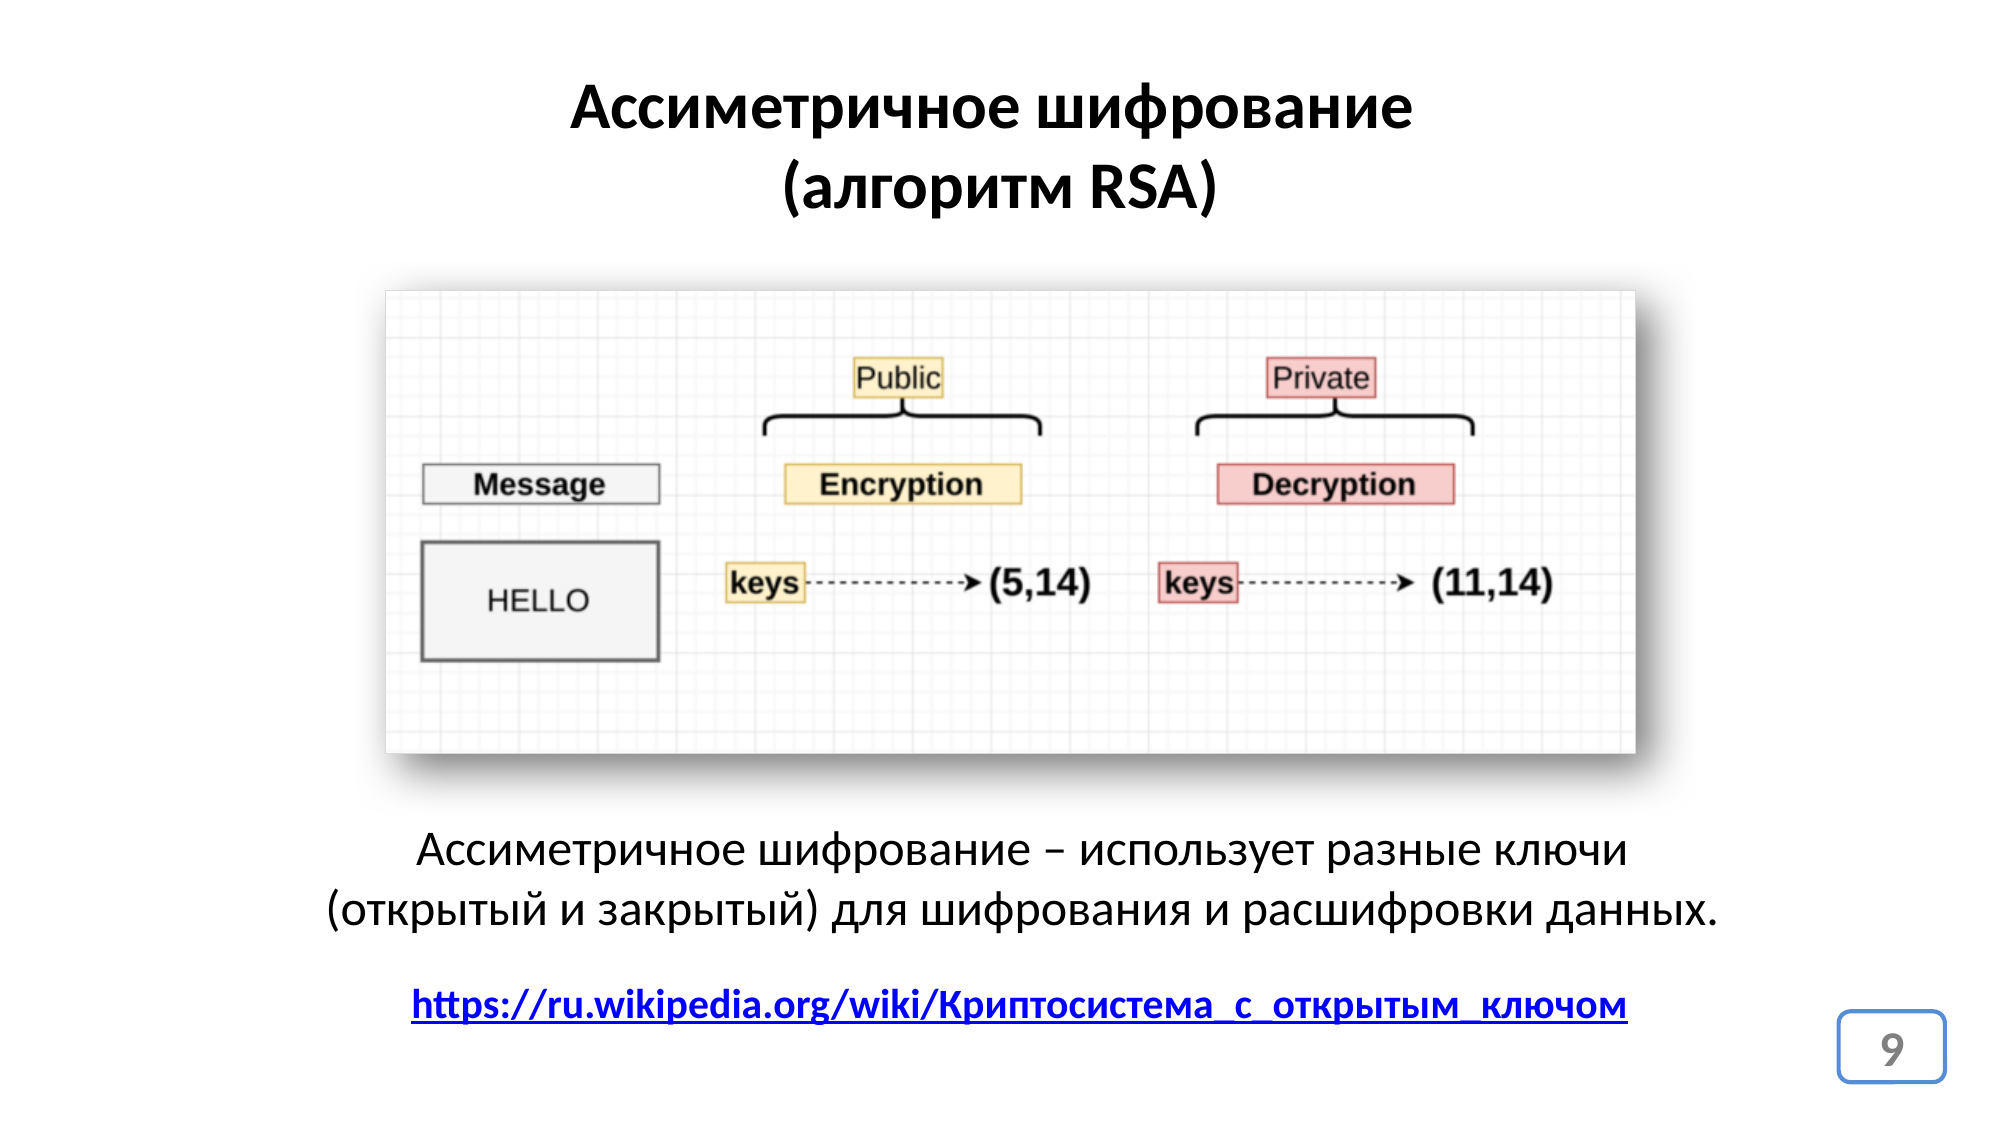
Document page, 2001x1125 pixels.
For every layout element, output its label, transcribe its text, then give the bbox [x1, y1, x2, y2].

text_box https://ru.wikipedia.org/wiki/Криптосистема_с_открытым_ключом [396, 969, 1649, 1035]
picture [385, 290, 1636, 754]
text_box Ассиметричное шифрование (алгоритм RSA) [0, 54, 2000, 230]
text_box 9 [1836, 1009, 1948, 1085]
text_box Ассиметричное шифрование – использует разные ключи (открытый и закрытый) для шифрования и расшифровки данных. [290, 808, 1755, 944]
